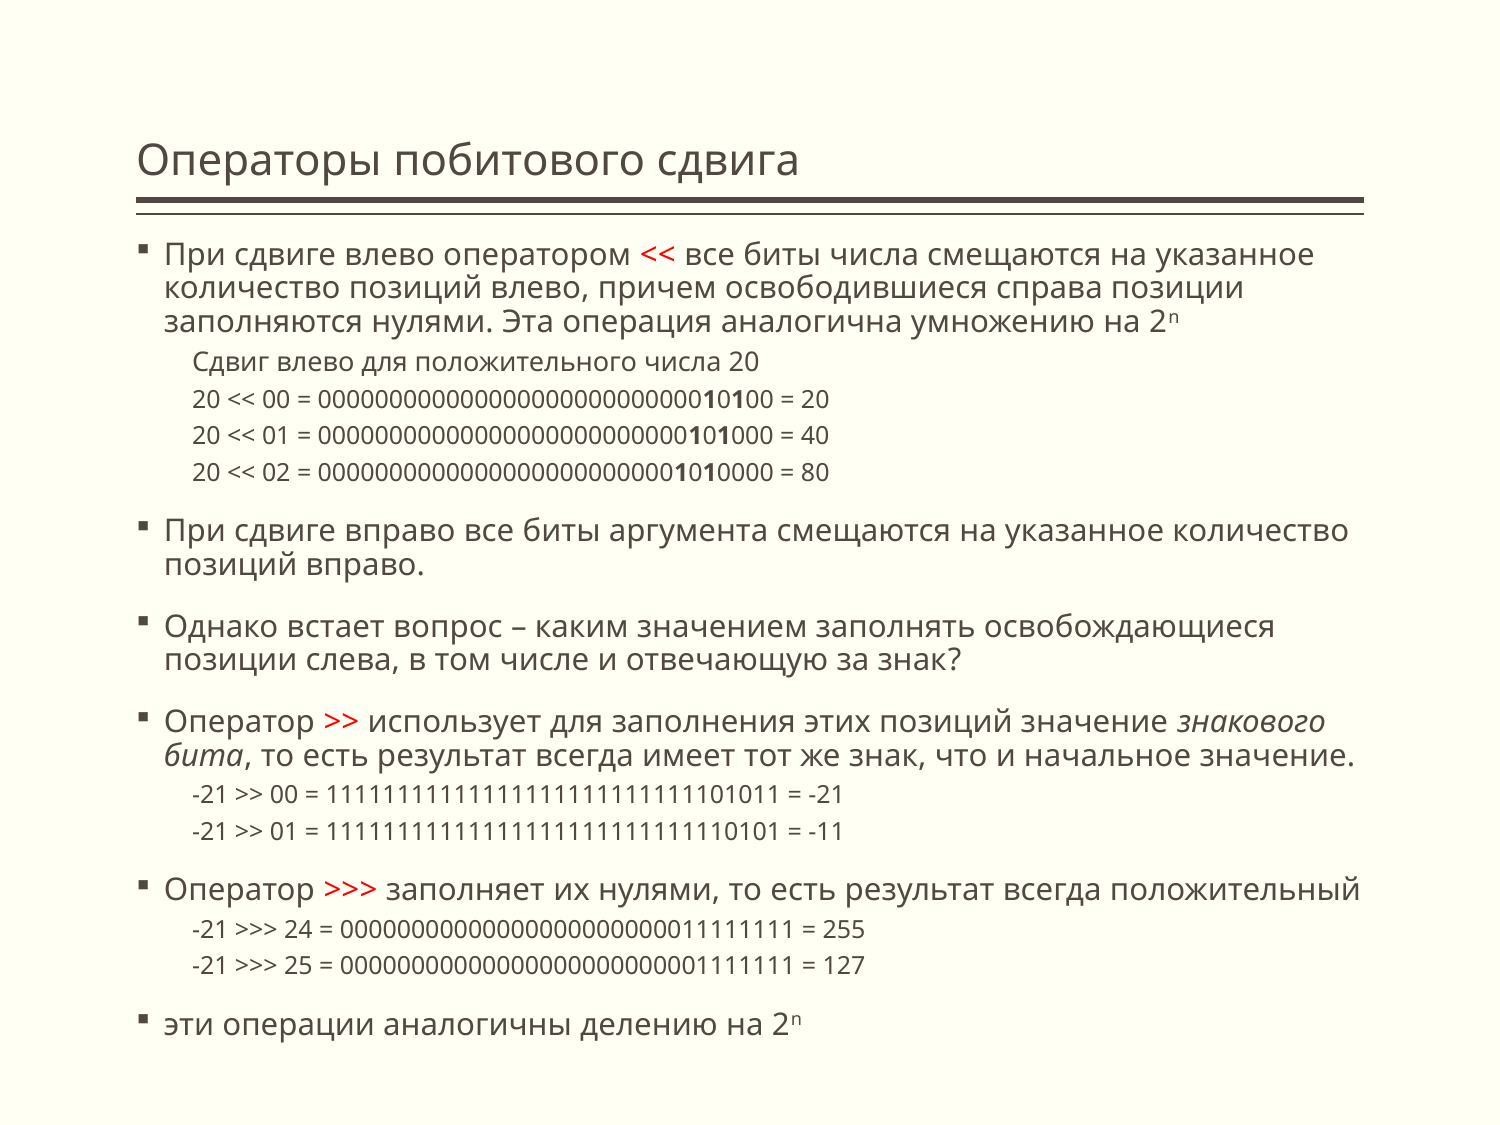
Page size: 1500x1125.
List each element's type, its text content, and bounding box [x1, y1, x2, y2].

title Операторы побитового сдвига [135, 12, 1364, 193]
list При сдвиге влево оператором << все биты числа смещаются на указанное количество позиций влево, причем освободившиеся справа позиции заполняются нулями. Эта операция аналогична умножению на 2n Сдвиг влево для положительного числа 20 20 << 00 = 00000000000000000000000000010100 = 20 20 << 01 = 00000000000000000000000000101000 = 40 20 << 02 = 00000000000000000000000001010000 = 80 При сдвиге вправо все биты аргумента смещаются на указанное количество позиций вправо. Однако встает вопрос – каким значением заполнять освобождающиеся позиции слева, в том числе и отвечающую за знак? Оператор >> использует для заполнения этих позиций значение знакового бита, то есть результат всегда имеет тот же знак, что и начальное значение. -21 >> 00 = 11111111111111111111111111101011 = -21 -21 >> 01 = 11111111111111111111111111110101 = -11 Оператор >>> заполняет их нулями, то есть результат всегда положительный -21 >>> 24 = 00000000000000000000000011111111 = 255 -21 >>> 25 = 00000000000000000000000001111111 = 127 эти операции аналогичны делению на 2n [135, 230, 1364, 1087]
